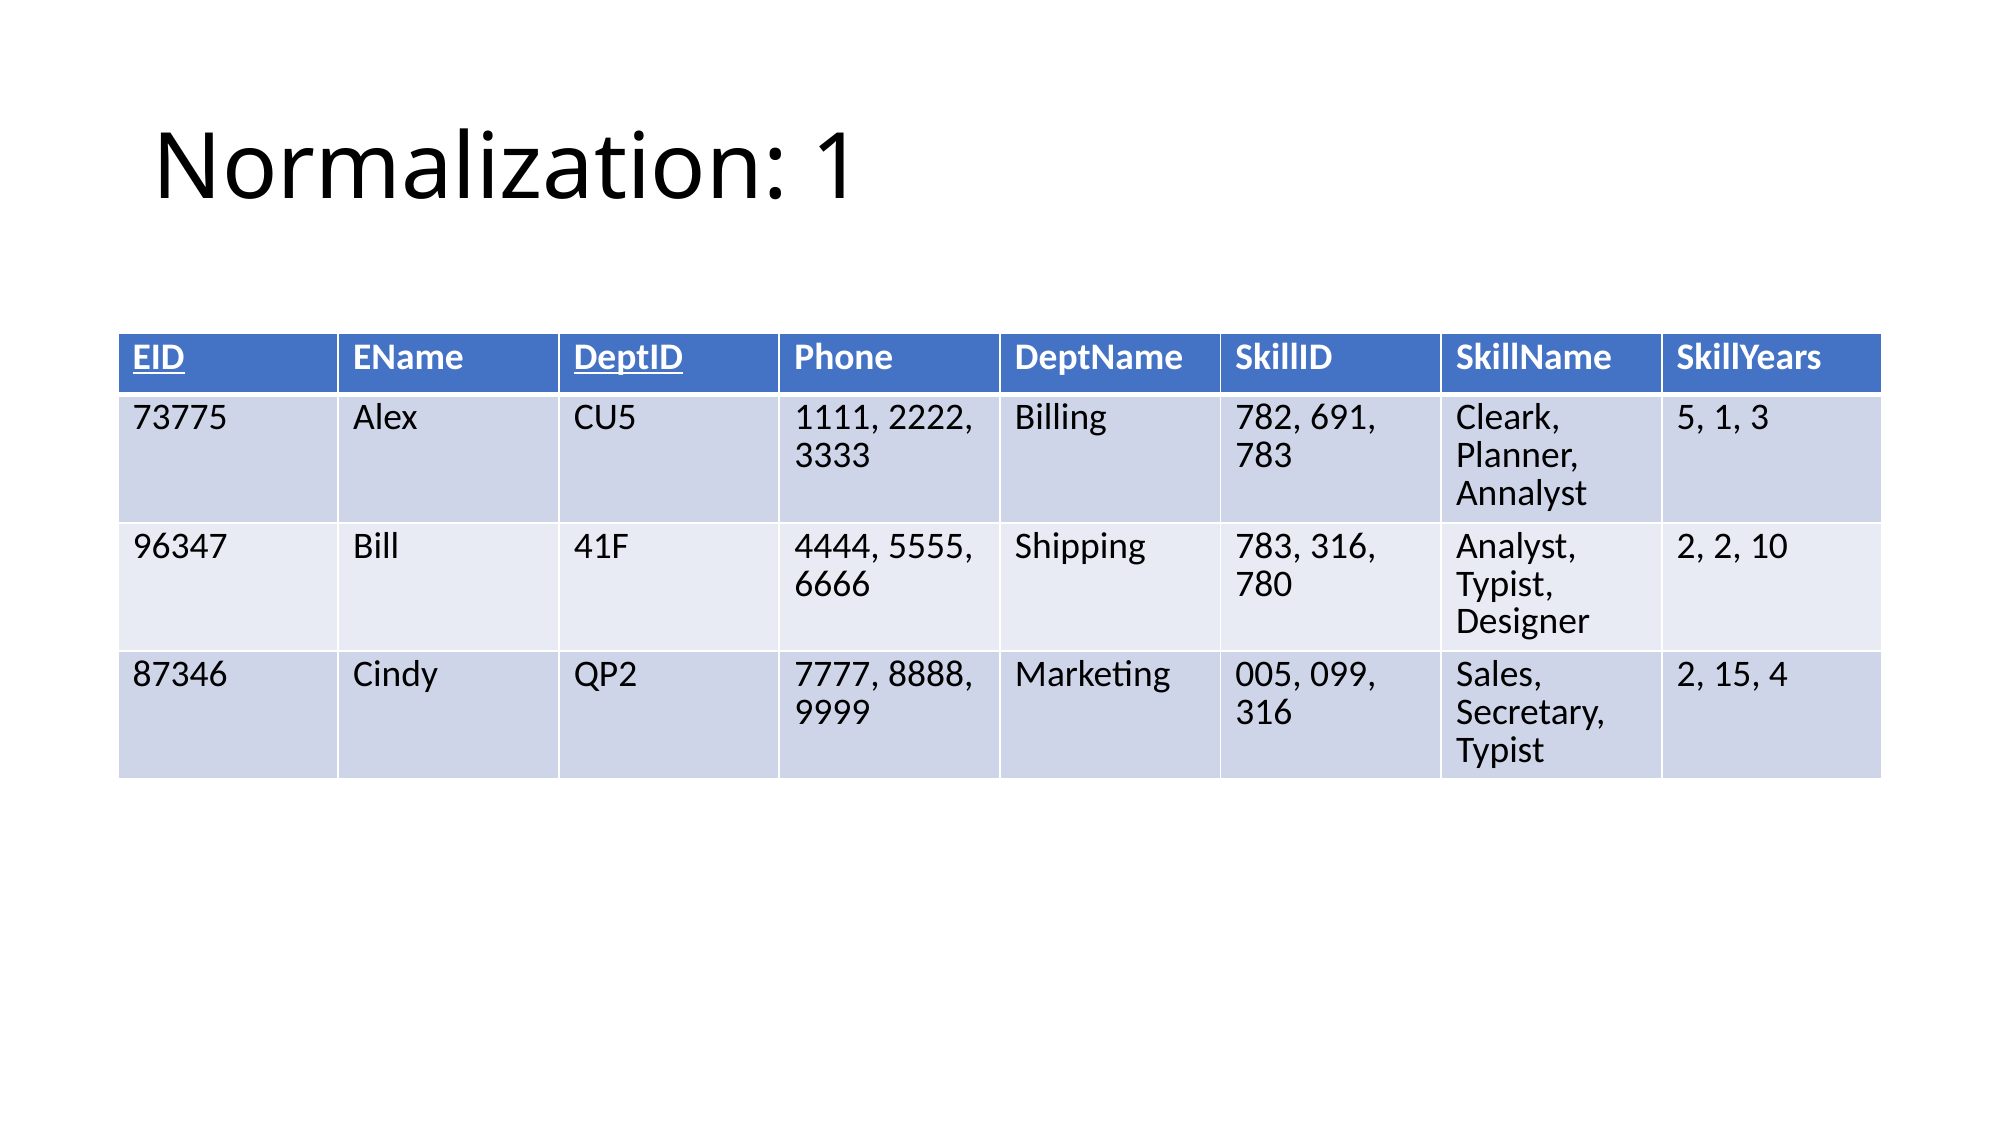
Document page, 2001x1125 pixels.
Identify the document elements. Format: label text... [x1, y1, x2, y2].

table_header SkillName [1442, 334, 1661, 392]
table_cell 41F [560, 524, 778, 650]
table_header EID [119, 334, 337, 392]
table_cell 1111, 2222, 3333 [780, 397, 999, 522]
table_cell 4444, 5555, 6666 [780, 524, 999, 650]
table_cell Alex [339, 397, 558, 522]
table_cell 2, 2, 10 [1663, 524, 1881, 650]
table_cell 782, 691, 783 [1221, 397, 1440, 522]
table_header DeptID [560, 334, 778, 392]
table_cell 87346 [119, 652, 337, 778]
table_cell Marketing [1001, 652, 1220, 778]
table_cell Cleark, Planner, Annalyst [1442, 397, 1661, 522]
table_header SkillID [1221, 334, 1440, 392]
table_header EName [339, 334, 558, 392]
table_cell 783, 316, 780 [1221, 524, 1440, 650]
table_cell 73775 [119, 397, 337, 522]
table_cell 005, 099, 316 [1221, 652, 1440, 778]
table_cell Shipping [1001, 524, 1220, 650]
table_cell 96347 [119, 524, 337, 650]
table_header DeptName [1001, 334, 1220, 392]
table_cell Bill [339, 524, 558, 650]
table_cell CU5 [560, 397, 778, 522]
table_cell Analyst, Typist, Designer [1442, 524, 1661, 650]
table_header Phone [780, 334, 999, 392]
title Normalization: 1 [137, 59, 1863, 278]
table_cell Cindy [339, 652, 558, 778]
table_cell 7777, 8888, 9999 [780, 652, 999, 778]
table_cell 5, 1, 3 [1663, 397, 1881, 522]
table_cell Billing [1001, 397, 1220, 522]
table_header SkillYears [1663, 334, 1881, 392]
table_cell QP2 [560, 652, 778, 778]
table_cell Sales, Secretary, Typist [1442, 652, 1661, 778]
table_cell 2, 15, 4 [1663, 652, 1881, 778]
